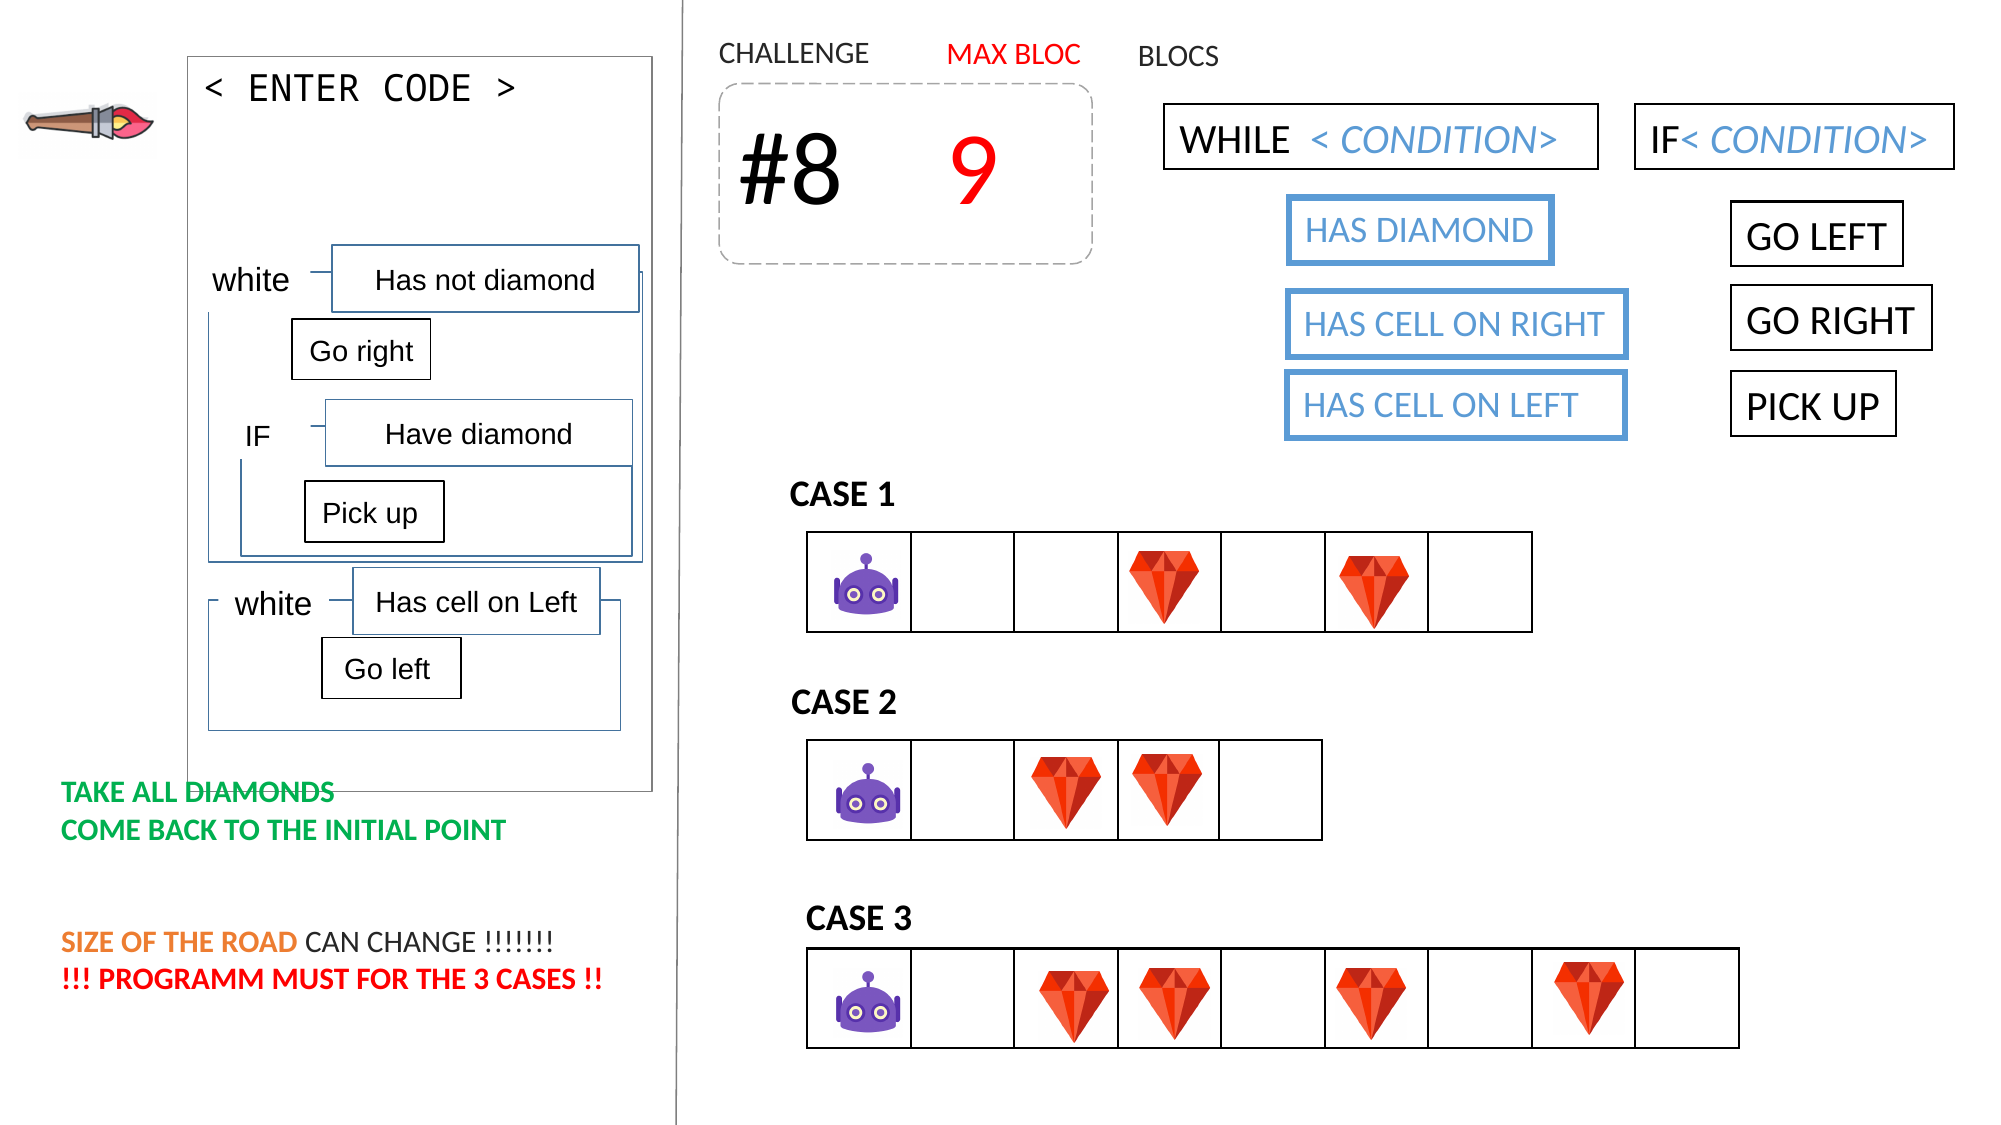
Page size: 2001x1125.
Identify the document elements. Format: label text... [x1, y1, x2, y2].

text_box GO RIGHT [1730, 285, 1932, 351]
text_box Has cell on Left [351, 565, 602, 637]
text_box PICK UP [1730, 370, 1897, 436]
text_box HAS CELL ON LEFT [1288, 372, 1598, 433]
picture [1130, 754, 1203, 827]
text_box BLOCS [1122, 27, 1235, 81]
text_box CASE 2 [776, 669, 913, 775]
text_box [1324, 948, 1428, 1049]
picture [1037, 971, 1110, 1044]
text_box [206, 270, 645, 564]
text_box [1117, 532, 1221, 632]
text_box [1014, 740, 1117, 841]
text_box IF< CONDITION> [1635, 103, 1955, 169]
text_box MAX BLOC [931, 25, 1098, 79]
text_box [1531, 948, 1635, 1049]
text_box [807, 567, 910, 632]
text_box GO LEFT [1730, 201, 1904, 267]
text_box HAS DIAMOND [1289, 197, 1552, 258]
text_box [239, 424, 634, 558]
text_box [910, 740, 1014, 841]
text_box [1288, 291, 1627, 357]
text_box [1324, 532, 1428, 632]
text_box [1221, 948, 1324, 1049]
text_box [1117, 740, 1218, 841]
picture [19, 56, 157, 196]
text_box CASE 1 [774, 461, 911, 567]
text_box [206, 598, 623, 732]
text_box Pick up [303, 479, 446, 544]
picture [833, 968, 903, 1038]
picture [833, 759, 903, 830]
text_box white [190, 243, 312, 314]
text_box [1428, 948, 1531, 1049]
text_box [1218, 740, 1323, 841]
text_box [719, 83, 1093, 264]
text_box [910, 532, 1014, 632]
text_box 9 [931, 92, 1069, 233]
text_box [1288, 197, 1552, 263]
text_box Have diamond [323, 397, 635, 468]
picture [1127, 551, 1200, 624]
text_box [807, 991, 910, 1049]
text_box [807, 775, 910, 841]
text_box HAS CELL ON RIGHT [1288, 291, 1625, 351]
text_box CHALLENGE [703, 25, 887, 78]
text_box [1287, 372, 1626, 438]
picture [1337, 556, 1410, 629]
text_box #8 [723, 92, 860, 233]
text_box [1428, 532, 1532, 632]
picture [831, 550, 901, 621]
text_box white [216, 569, 331, 635]
text_box IF [211, 409, 313, 461]
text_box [675, 0, 683, 1125]
text_box Go left [320, 636, 463, 701]
text_box Has not diamond [330, 243, 641, 314]
text_box [1635, 948, 1739, 1049]
text_box [1014, 532, 1117, 632]
text_box [1117, 948, 1221, 1049]
text_box WHILE < CONDITION> [1164, 103, 1599, 169]
text_box < ENTER CODE > [187, 56, 653, 763]
text_box [1014, 948, 1117, 1049]
text_box TAKE ALL DIAMONDS COME BACK TO THE INITIAL POINT SIZE OF THE ROAD CAN CHANGE !!!!!!! !!! PROGRAMM MUST FOR THE 3 CASES !! [46, 763, 664, 1004]
picture [1552, 962, 1625, 1035]
text_box [910, 948, 1014, 1049]
picture [1030, 757, 1102, 830]
text_box [1221, 532, 1324, 632]
picture [1334, 968, 1407, 1040]
picture [1138, 968, 1211, 1040]
text_box CASE 3 [790, 885, 927, 991]
